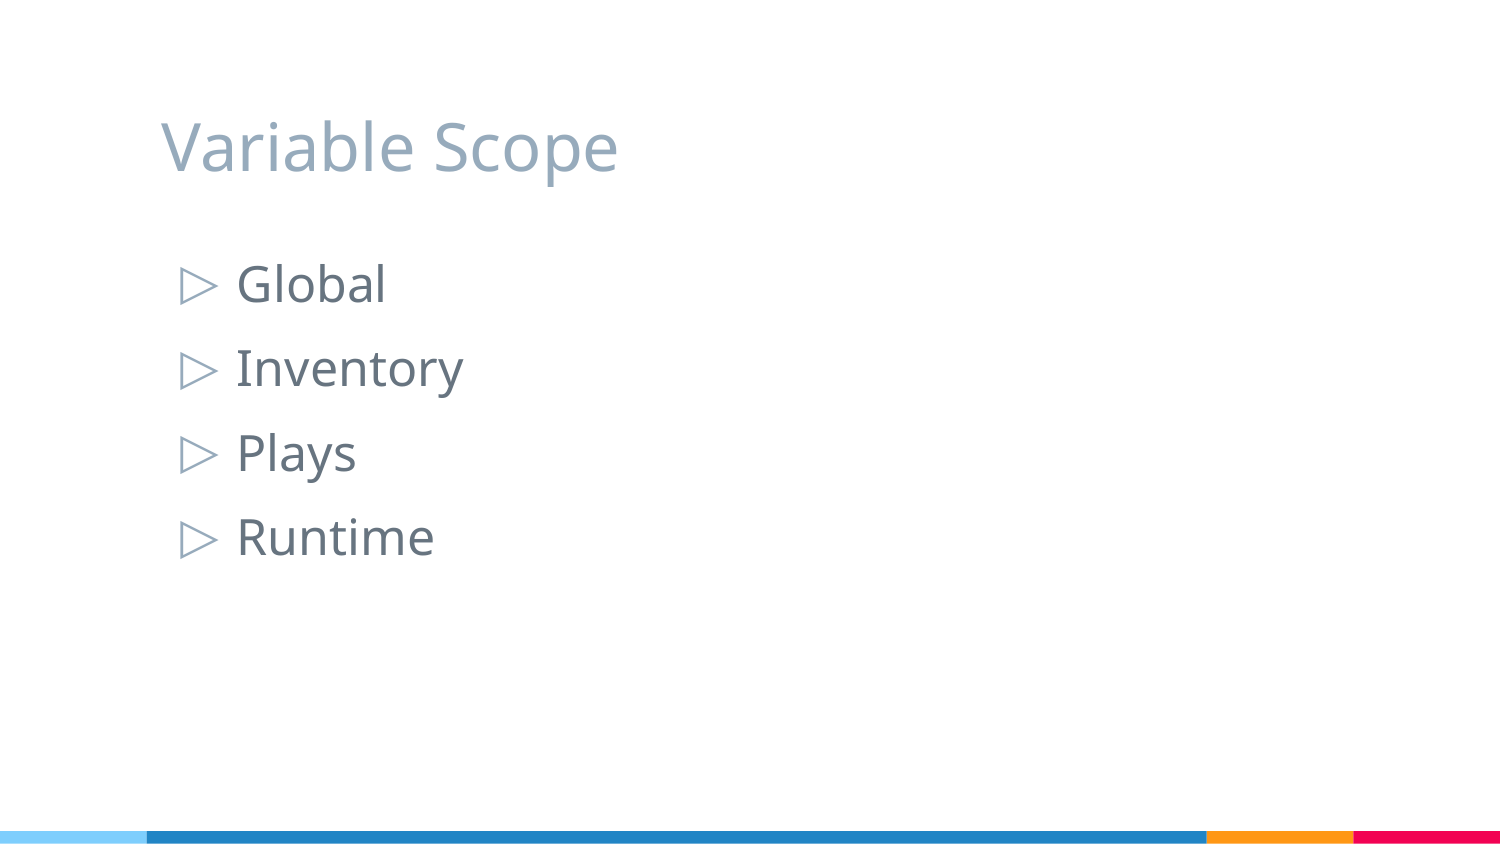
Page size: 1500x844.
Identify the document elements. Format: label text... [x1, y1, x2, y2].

list Global Inventory Plays Runtime [146, 224, 1208, 809]
title Variable Scope [146, 58, 1208, 200]
